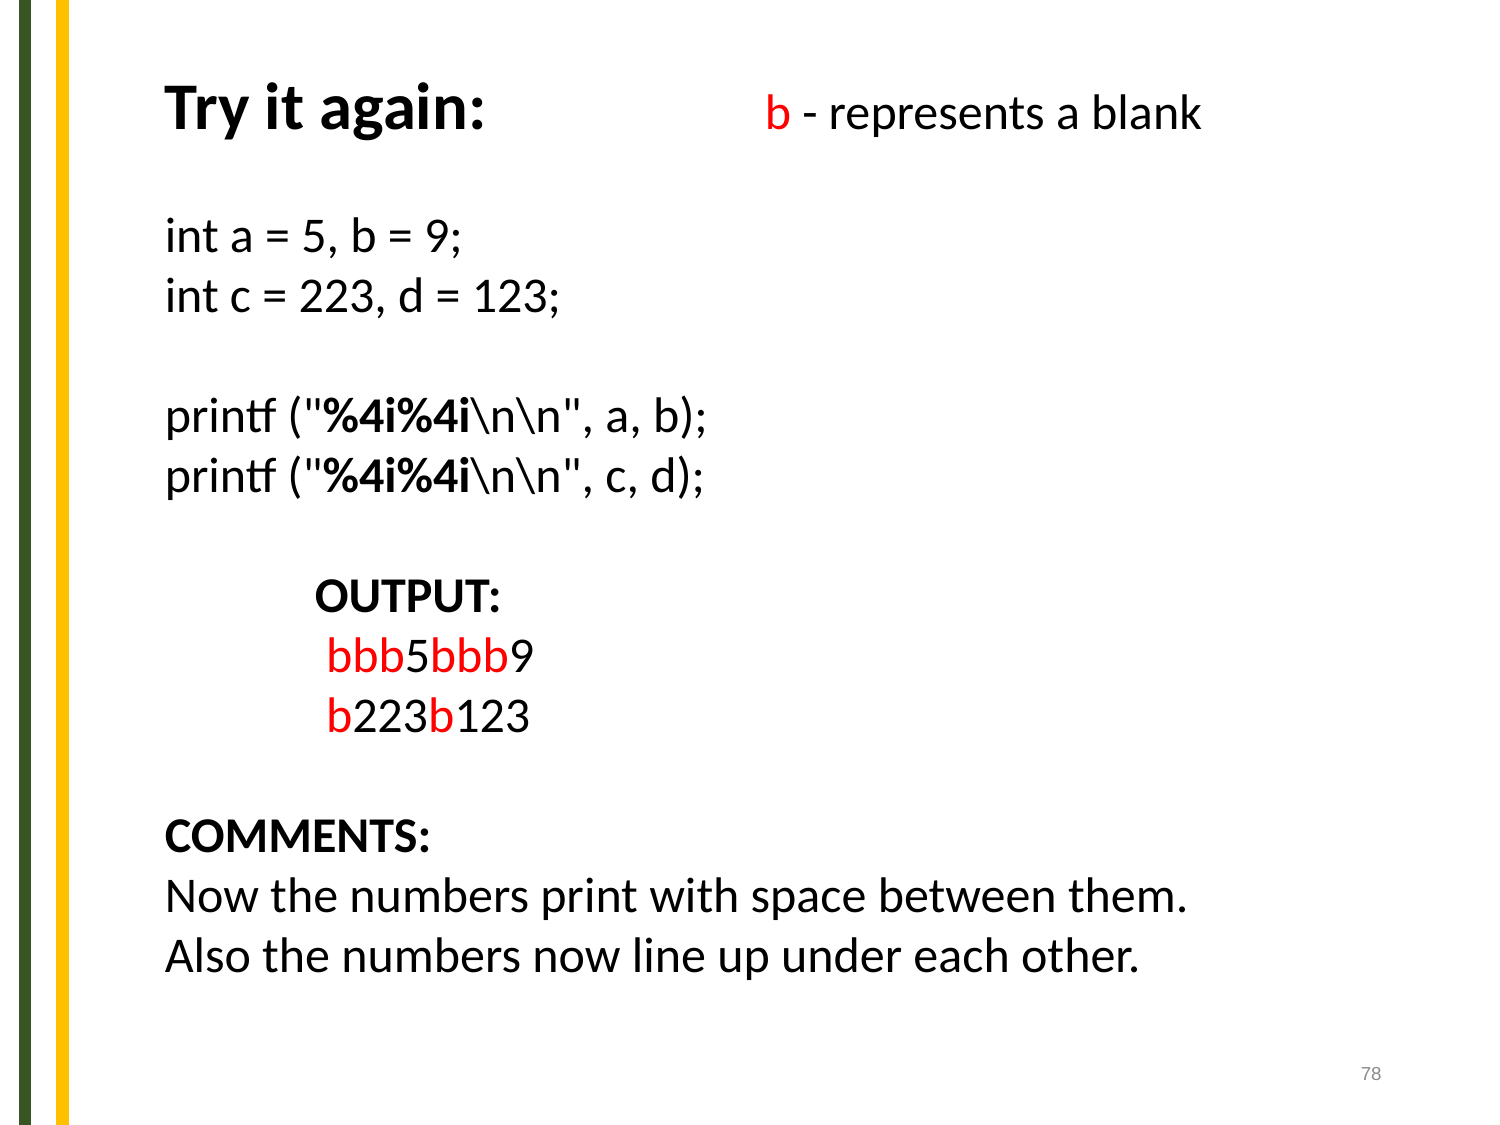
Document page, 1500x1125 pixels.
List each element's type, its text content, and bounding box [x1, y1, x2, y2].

slide_number 78 [1059, 1042, 1397, 1103]
text_box Try it again: b - represents a blank int a = 5, b = 9; int c = 223, d = 123; printf ("%4i%4i\n\n", a, b); printf ("%4i%4i\n\n", c, d); OUTPUT: bbb5bbb9 b223b123 COMMENTS: Now the numbers print with space between them. Also the numbers now line up under each other. [149, 55, 1363, 1091]
